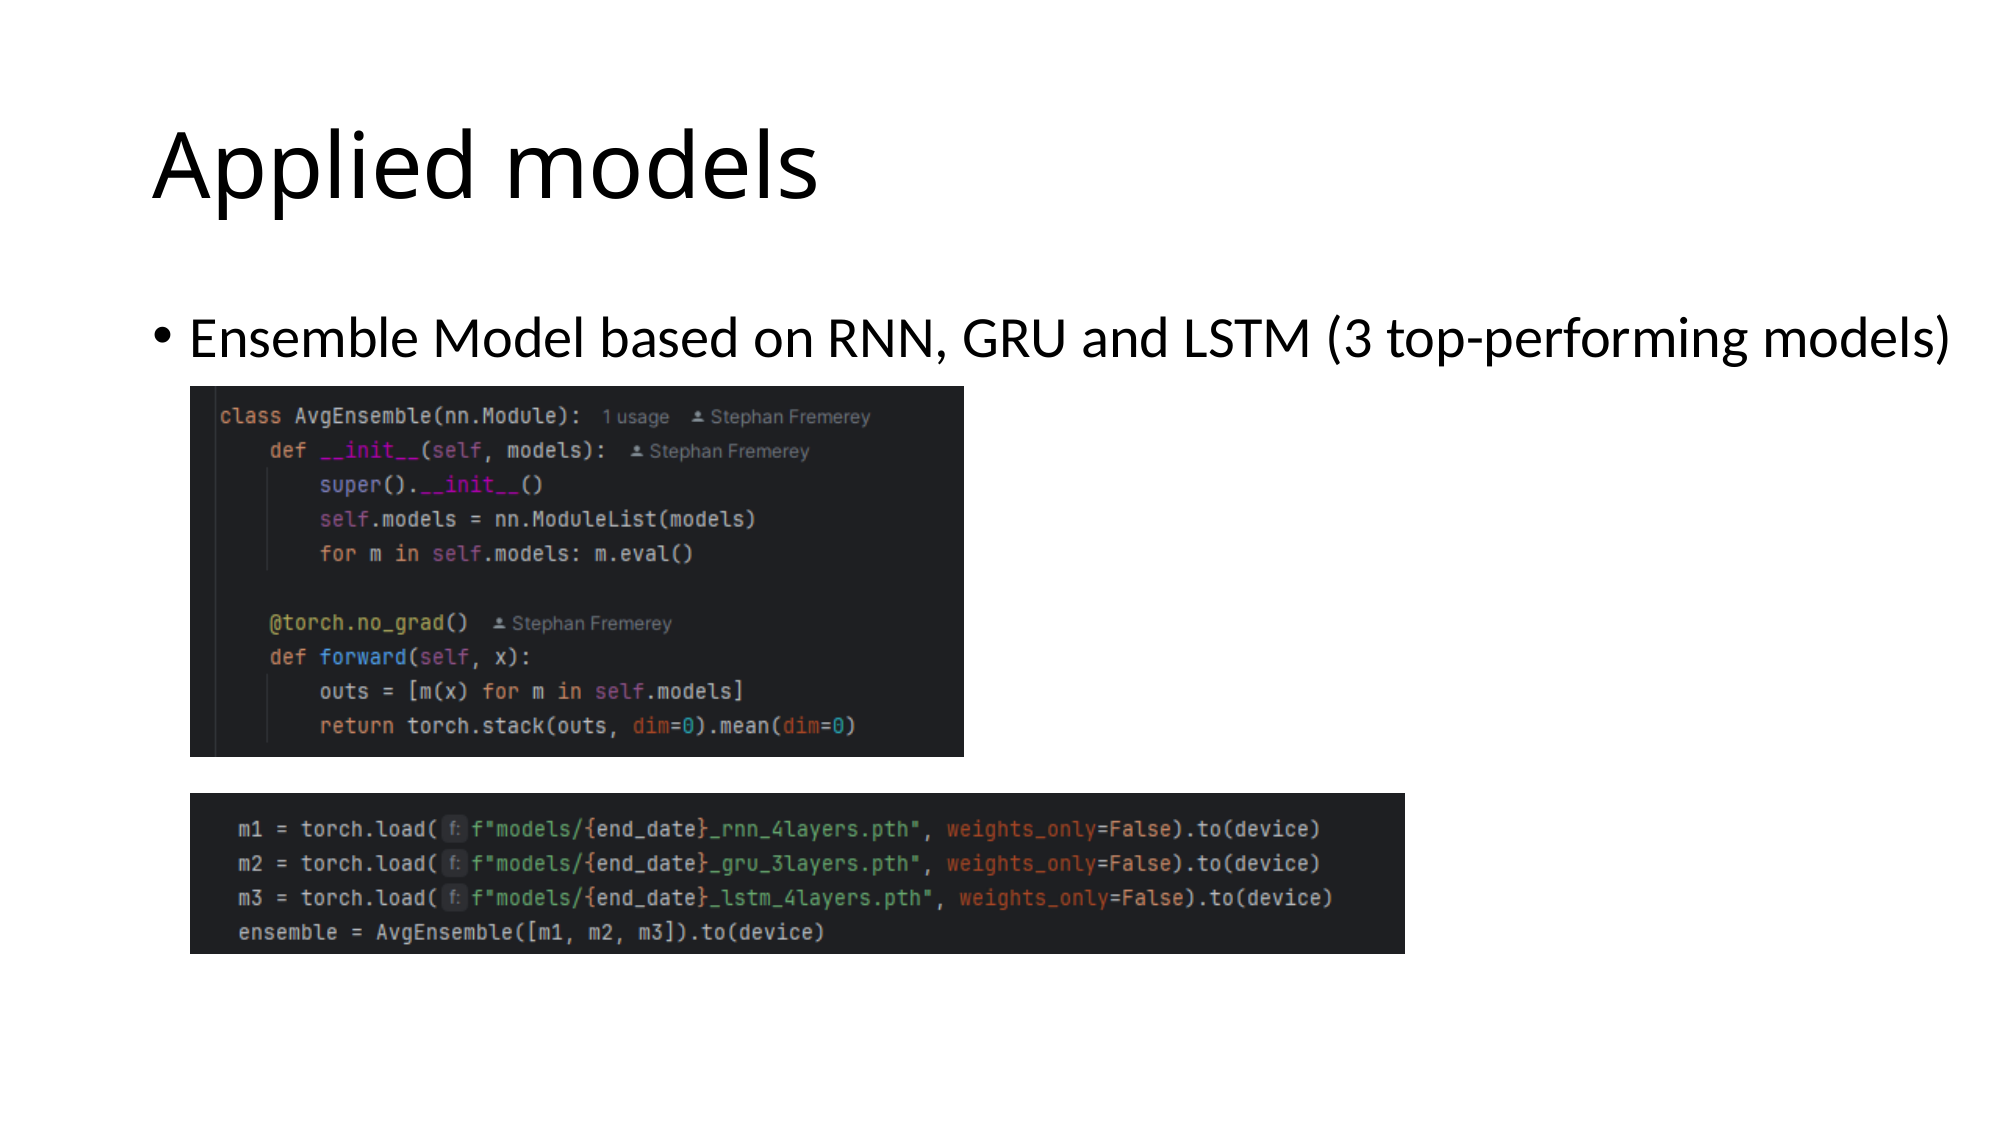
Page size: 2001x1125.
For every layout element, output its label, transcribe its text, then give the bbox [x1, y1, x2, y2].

list Ensemble Model based on RNN, GRU and LSTM (3 top-performing models) [137, 299, 2000, 1014]
picture [189, 793, 1405, 955]
title Applied models [137, 59, 1863, 278]
picture [190, 386, 964, 757]
